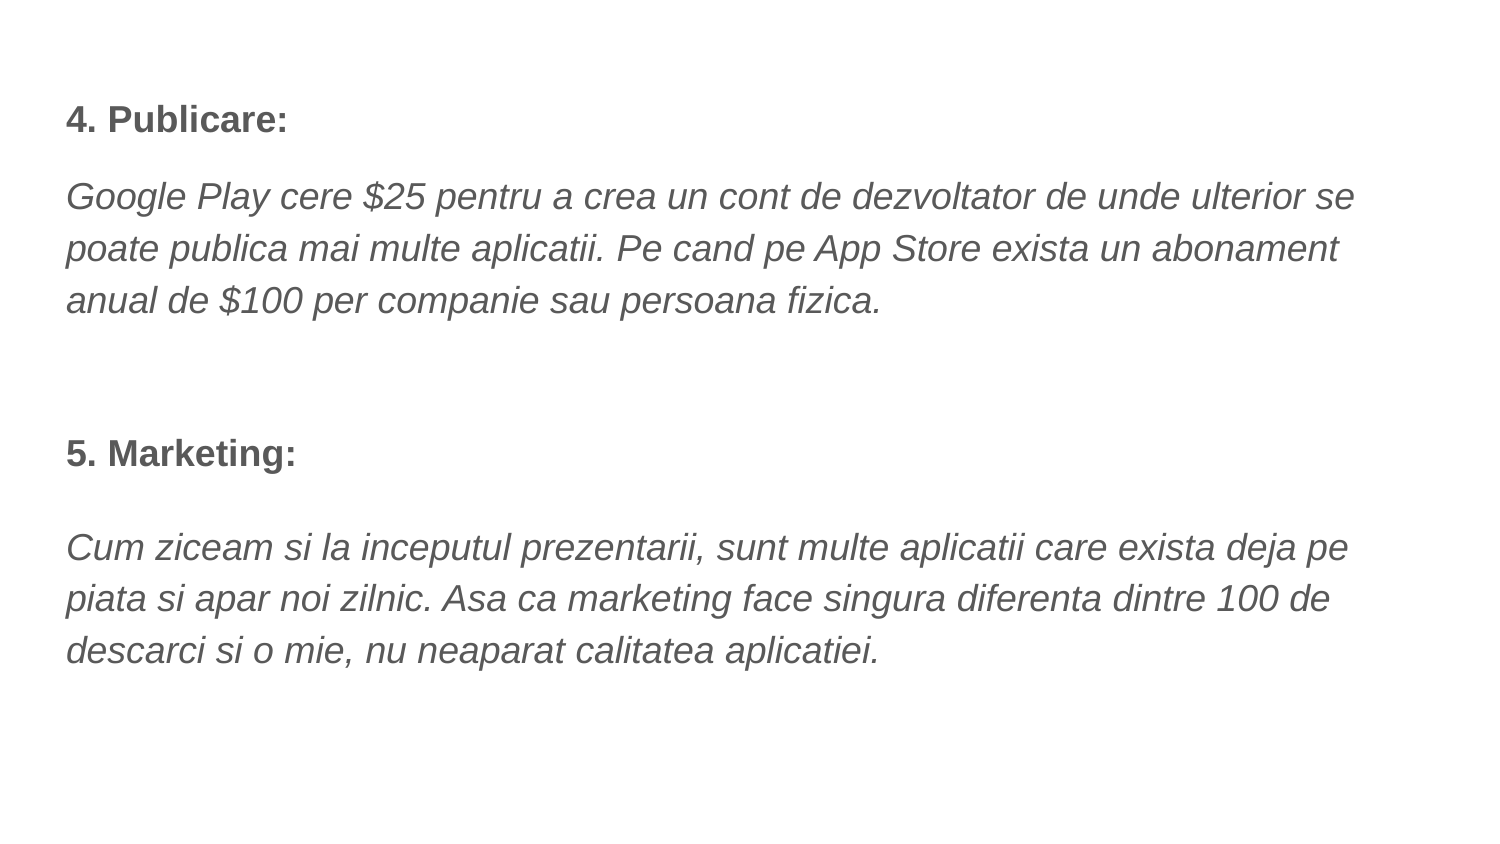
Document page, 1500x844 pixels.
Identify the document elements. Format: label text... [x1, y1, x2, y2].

list Cum ziceam si la inceputul prezentarii, sunt multe aplicatii care exista deja pe piata si apar noi zilnic. Asa ca marketing face singura diferenta dintre 100 de descarci si o mie, nu neaparat calitatea aplicatiei. [51, 500, 1449, 699]
title 4. Publicare: [51, 72, 1449, 150]
list Google Play cere $25 pentru a crea un cont de dezvoltator de unde ulterior se poate publica mai multe aplicatii. Pe cand pe App Store exista un abonament anual de $100 per companie sau persoana fizica. [51, 150, 1449, 366]
title 5. Marketing: [51, 406, 1449, 500]
